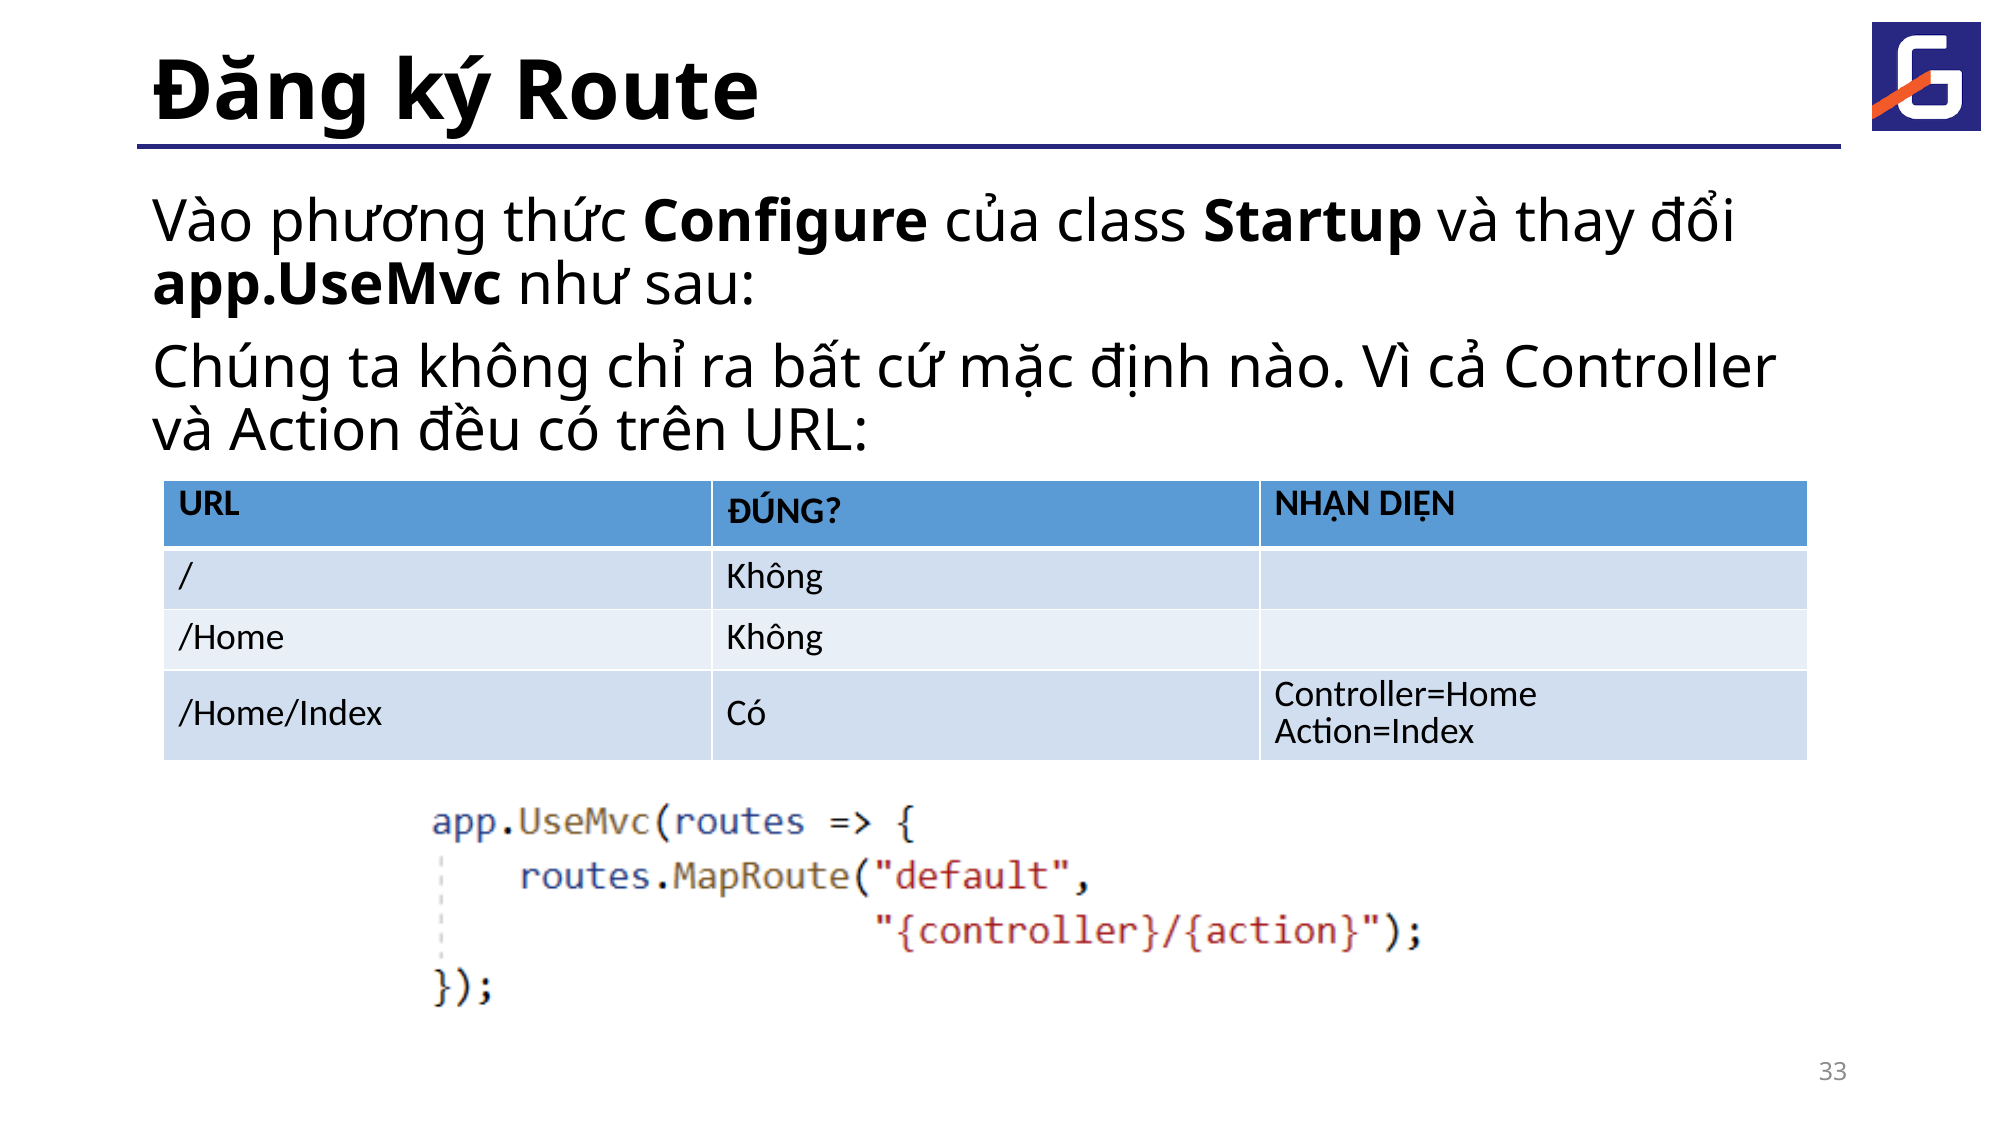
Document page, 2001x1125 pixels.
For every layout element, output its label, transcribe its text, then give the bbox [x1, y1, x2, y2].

table_header ĐÚNG? [713, 481, 1259, 546]
table_cell / [164, 551, 711, 609]
picture [1872, 22, 1981, 131]
slide_number 33 [1412, 1042, 1863, 1103]
table_header URL [164, 481, 711, 546]
title Đăng ký Route [137, 26, 1863, 160]
table_cell Không [713, 551, 1259, 609]
table_cell Có [713, 671, 1259, 760]
table_cell Không [713, 610, 1259, 669]
table_cell /Home [164, 610, 711, 669]
list Vào phương thức Configure của class Startup và thay đổi app.UseMvc như sau: Chúng ta không chỉ ra bất cứ mặc định nào. Vì cả Controller và Action đều có trên URL: [137, 183, 1816, 1014]
table_cell [1261, 551, 1807, 609]
table_header NHẬN DIỆN [1261, 481, 1807, 546]
table_cell Controller=Home Action=Index [1261, 671, 1807, 760]
table_cell [1261, 610, 1807, 669]
picture [400, 782, 1531, 1040]
table_cell /Home/Index [164, 671, 711, 760]
